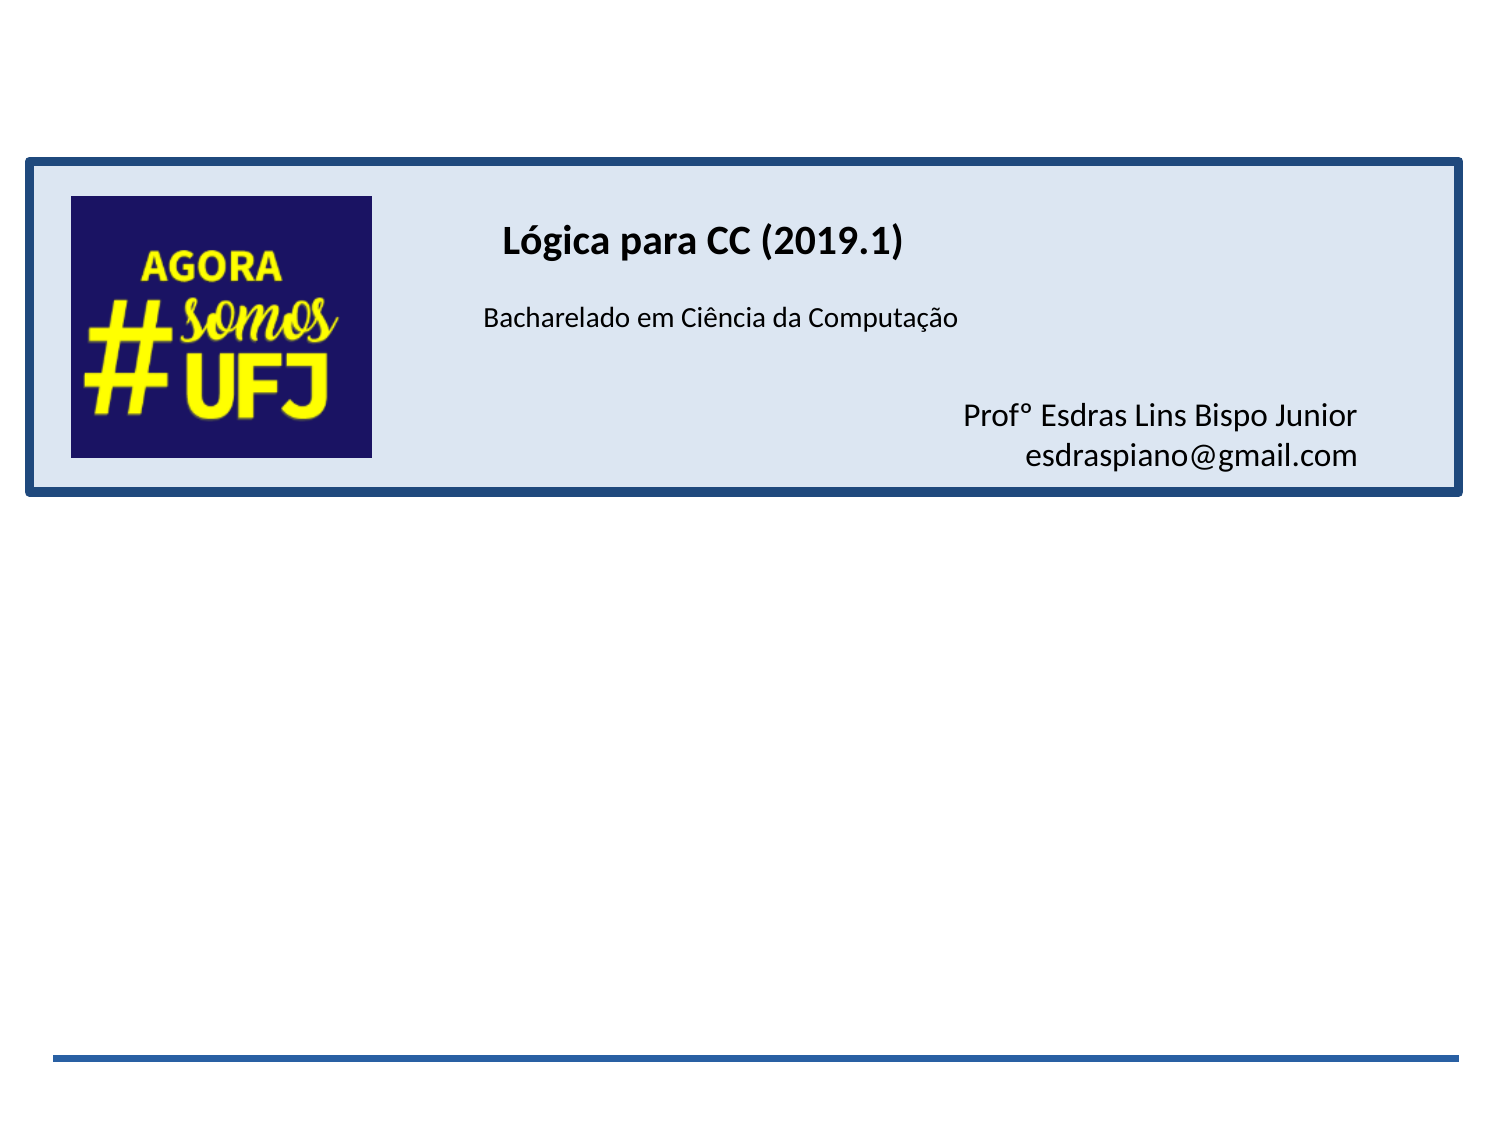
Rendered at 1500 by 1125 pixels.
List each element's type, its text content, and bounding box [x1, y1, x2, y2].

text_box Bacharelado em Ciência da Computação [468, 291, 974, 341]
text_box Profº Esdras Lins Bispo Junior esdraspiano@gmail.com [948, 385, 1373, 481]
picture [71, 196, 373, 458]
text_box Lógica para CC (2019.1) [487, 205, 920, 271]
text_box [27, 159, 1461, 494]
